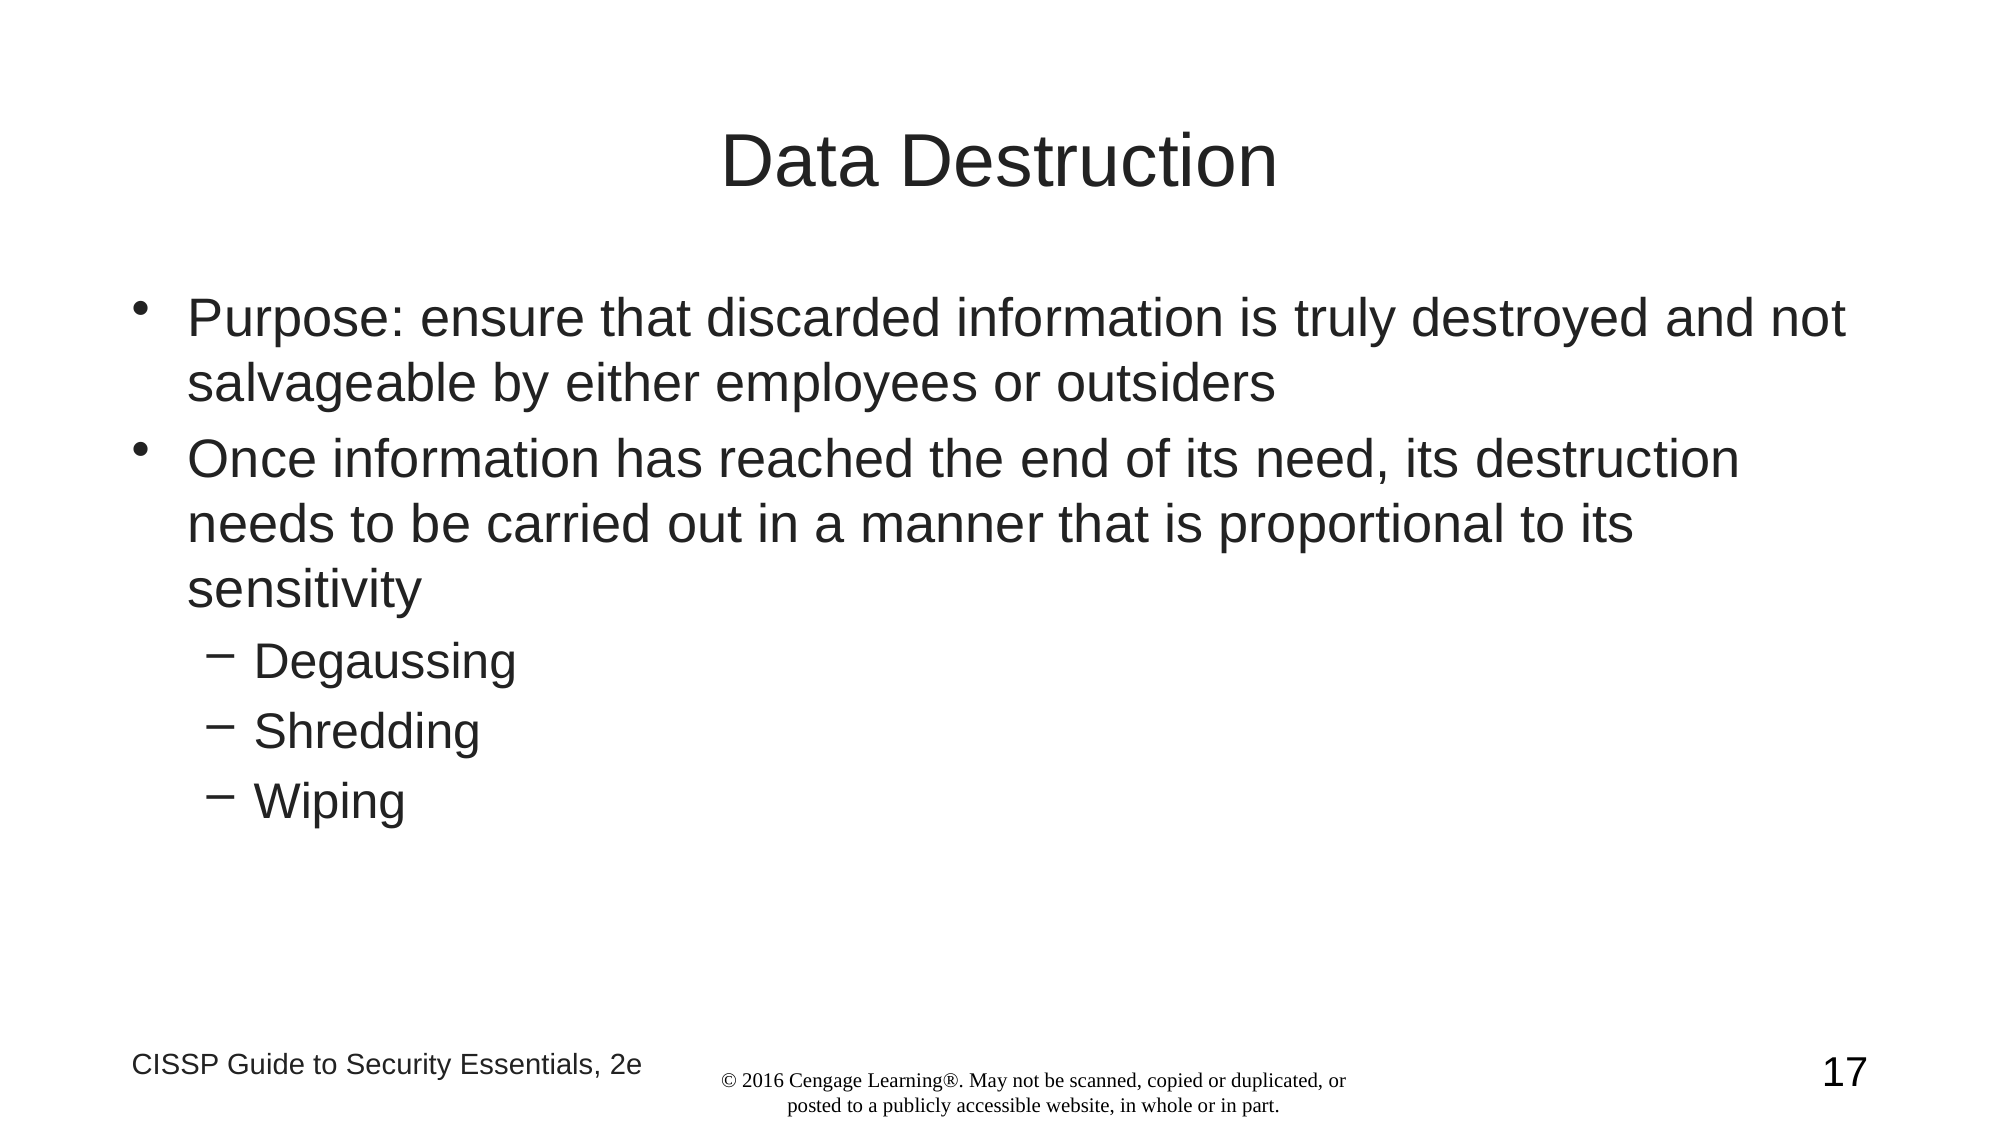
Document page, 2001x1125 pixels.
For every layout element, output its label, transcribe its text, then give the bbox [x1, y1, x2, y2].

list Purpose: ensure that discarded information is truly destroyed and not salvageable by either employees or outsiders Once information has reached the end of its need, its destruction needs to be carried out in a manner that is proportional to its sensitivity Degaussing Shredding Wiping [116, 275, 1884, 1025]
title Data Destruction [116, 62, 1884, 250]
footer CISSP Guide to Security Essentials, 2e [116, 1037, 1251, 1101]
text_box © 2016 Cengage Learning®. May not be scanned, copied or duplicated, or posted to a publicly accessible website, in whole or in part. [677, 1059, 1390, 1125]
slide_number 17 [1766, 1037, 1884, 1101]
